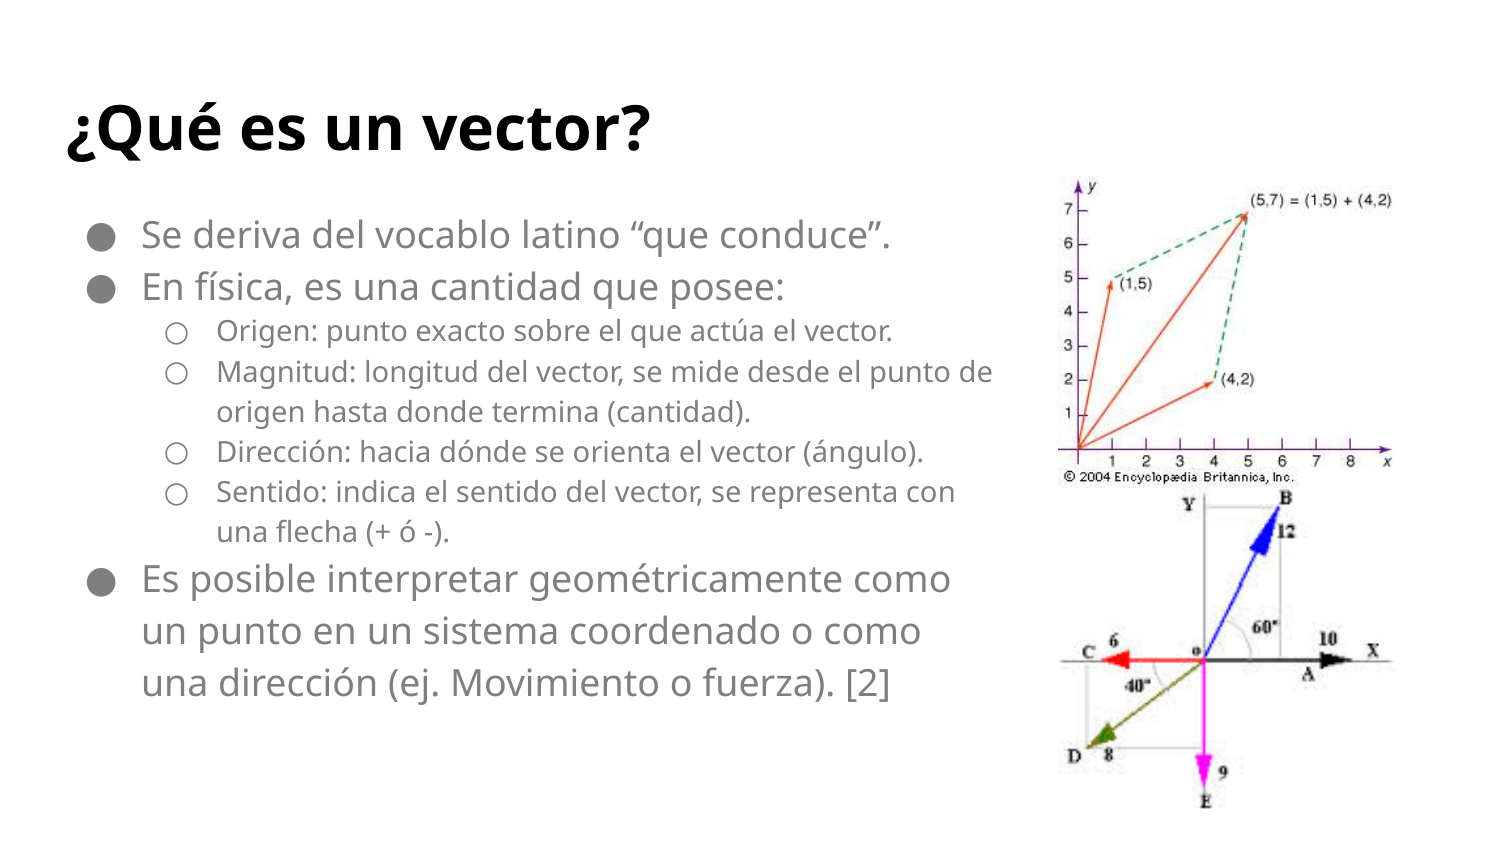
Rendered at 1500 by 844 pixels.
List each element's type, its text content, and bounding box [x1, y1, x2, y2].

picture [1058, 175, 1398, 817]
title ¿Qué es un vector? [51, 72, 1449, 176]
list Se deriva del vocablo latino “que conduce”. En física, es una cantidad que posee: Origen: punto exacto sobre el que actúa el vector. Magnitud: longitud del vector, se mide desde el punto de origen hasta donde termina (cantidad). Dirección: hacia dónde se orienta el vector (ángulo). Sentido: indica el sentido del vector, se representa con una flecha (+ ó -). Es posible interpretar geométricamente como un punto en un sistema coordenado o como una dirección (ej. Movimiento o fuerza). [2] [51, 189, 1015, 750]
